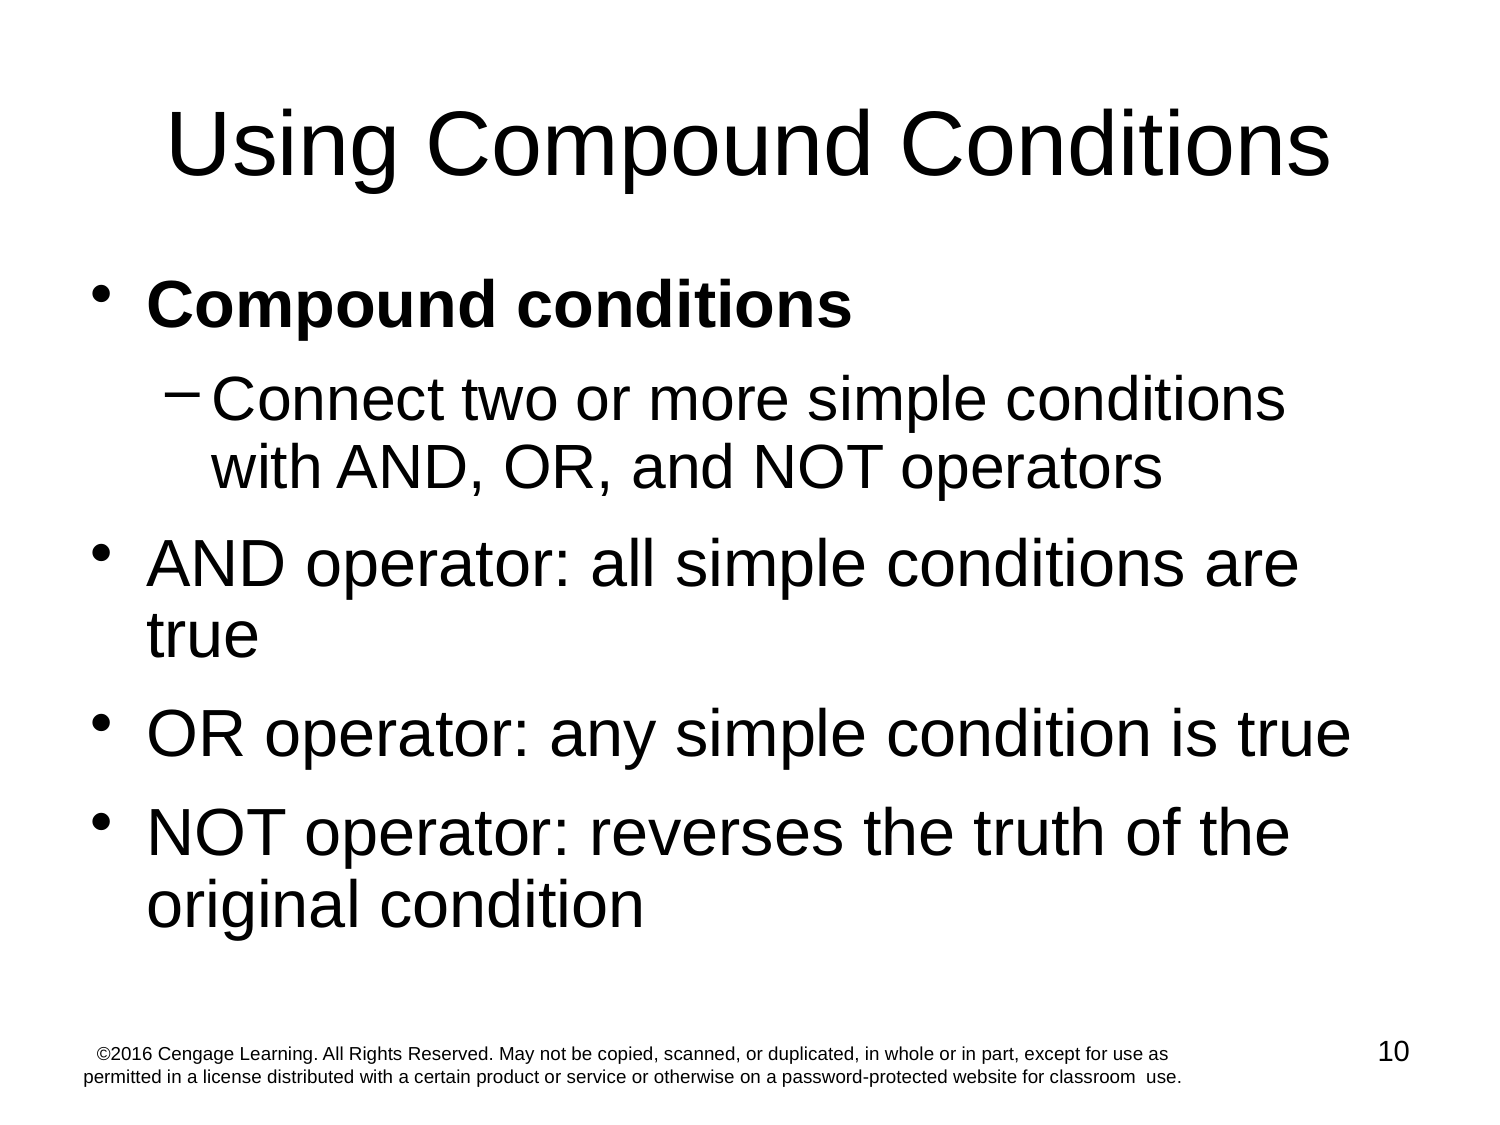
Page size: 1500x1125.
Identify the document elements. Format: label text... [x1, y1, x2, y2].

slide_number 10 [1237, 1024, 1425, 1103]
footer ©2016 Cengage Learning. All Rights Reserved. May not be copied, scanned, or duplicated, in whole or in part, except for use as permitted in a license distributed with a certain product or service or otherwise on a password-protected website for classroom use. [52, 1034, 1213, 1113]
list Compound conditions Connect two or more simple conditions with AND, OR, and NOT operators AND operator: all simple conditions are true OR operator: any simple condition is true NOT operator: reverses the truth of the original condition [75, 262, 1425, 1005]
title Using Compound Conditions [75, 45, 1425, 233]
